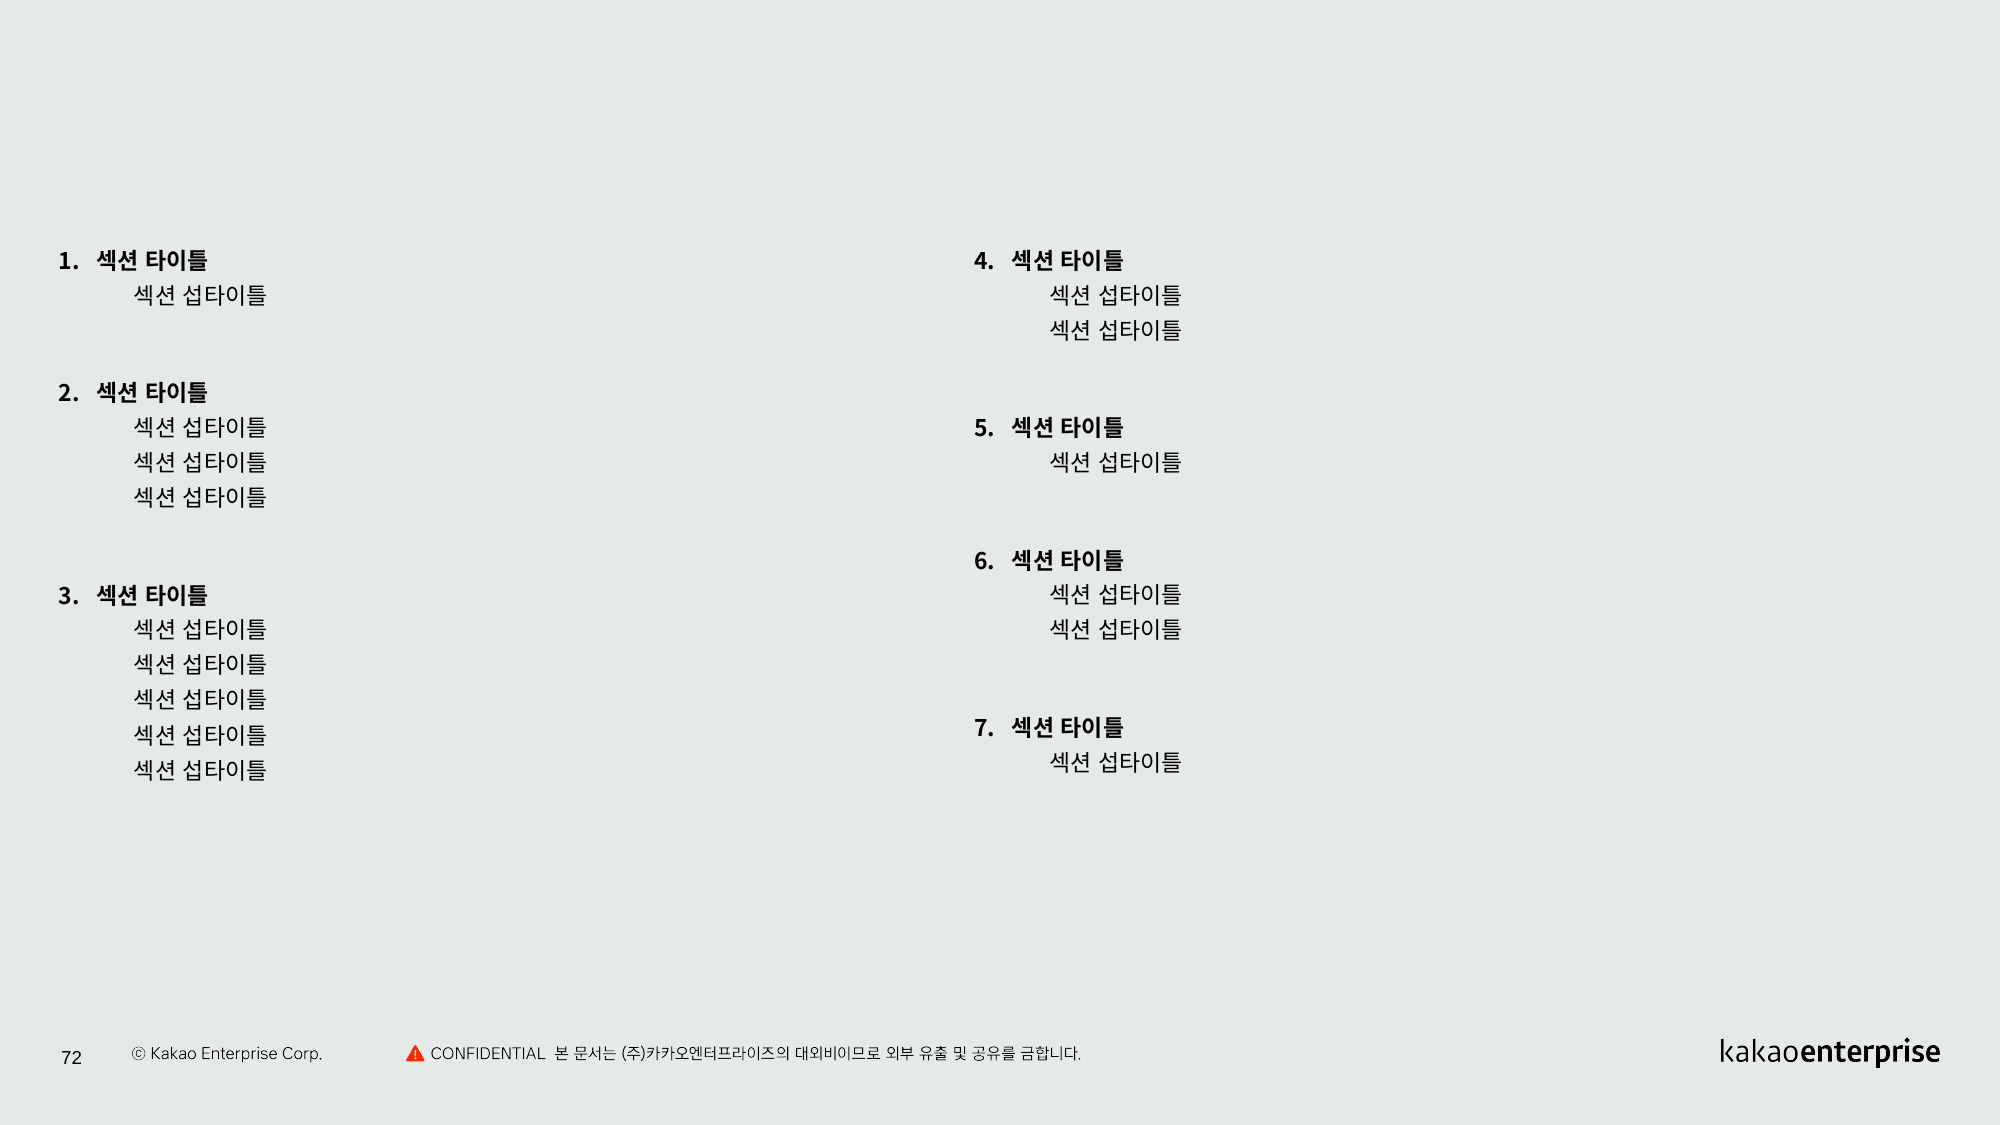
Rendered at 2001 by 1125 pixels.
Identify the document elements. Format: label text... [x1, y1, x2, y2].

picture [131, 1045, 323, 1063]
picture [406, 1045, 1085, 1063]
picture [1721, 1037, 1940, 1068]
list 섹션 타이틀 섹션 섭타이틀 섹션 타이틀 섹션 섭타이틀 섹션 섭타이틀 섹션 섭타이틀 섹션 타이틀 섹션 섭타이틀 섹션 섭타이틀 섹션 섭타이틀 섹션 섭타이틀 섹션 섭타이틀 섹션 타이틀 섹션 섭타이틀 섹션 섭타이틀 섹션 타이틀 섹션 섭타이틀 섹션 타이틀 섹션 섭타이틀 섹션 섭타이틀 섹션 타이틀 섹션 섭타이틀 [59, 233, 1890, 855]
